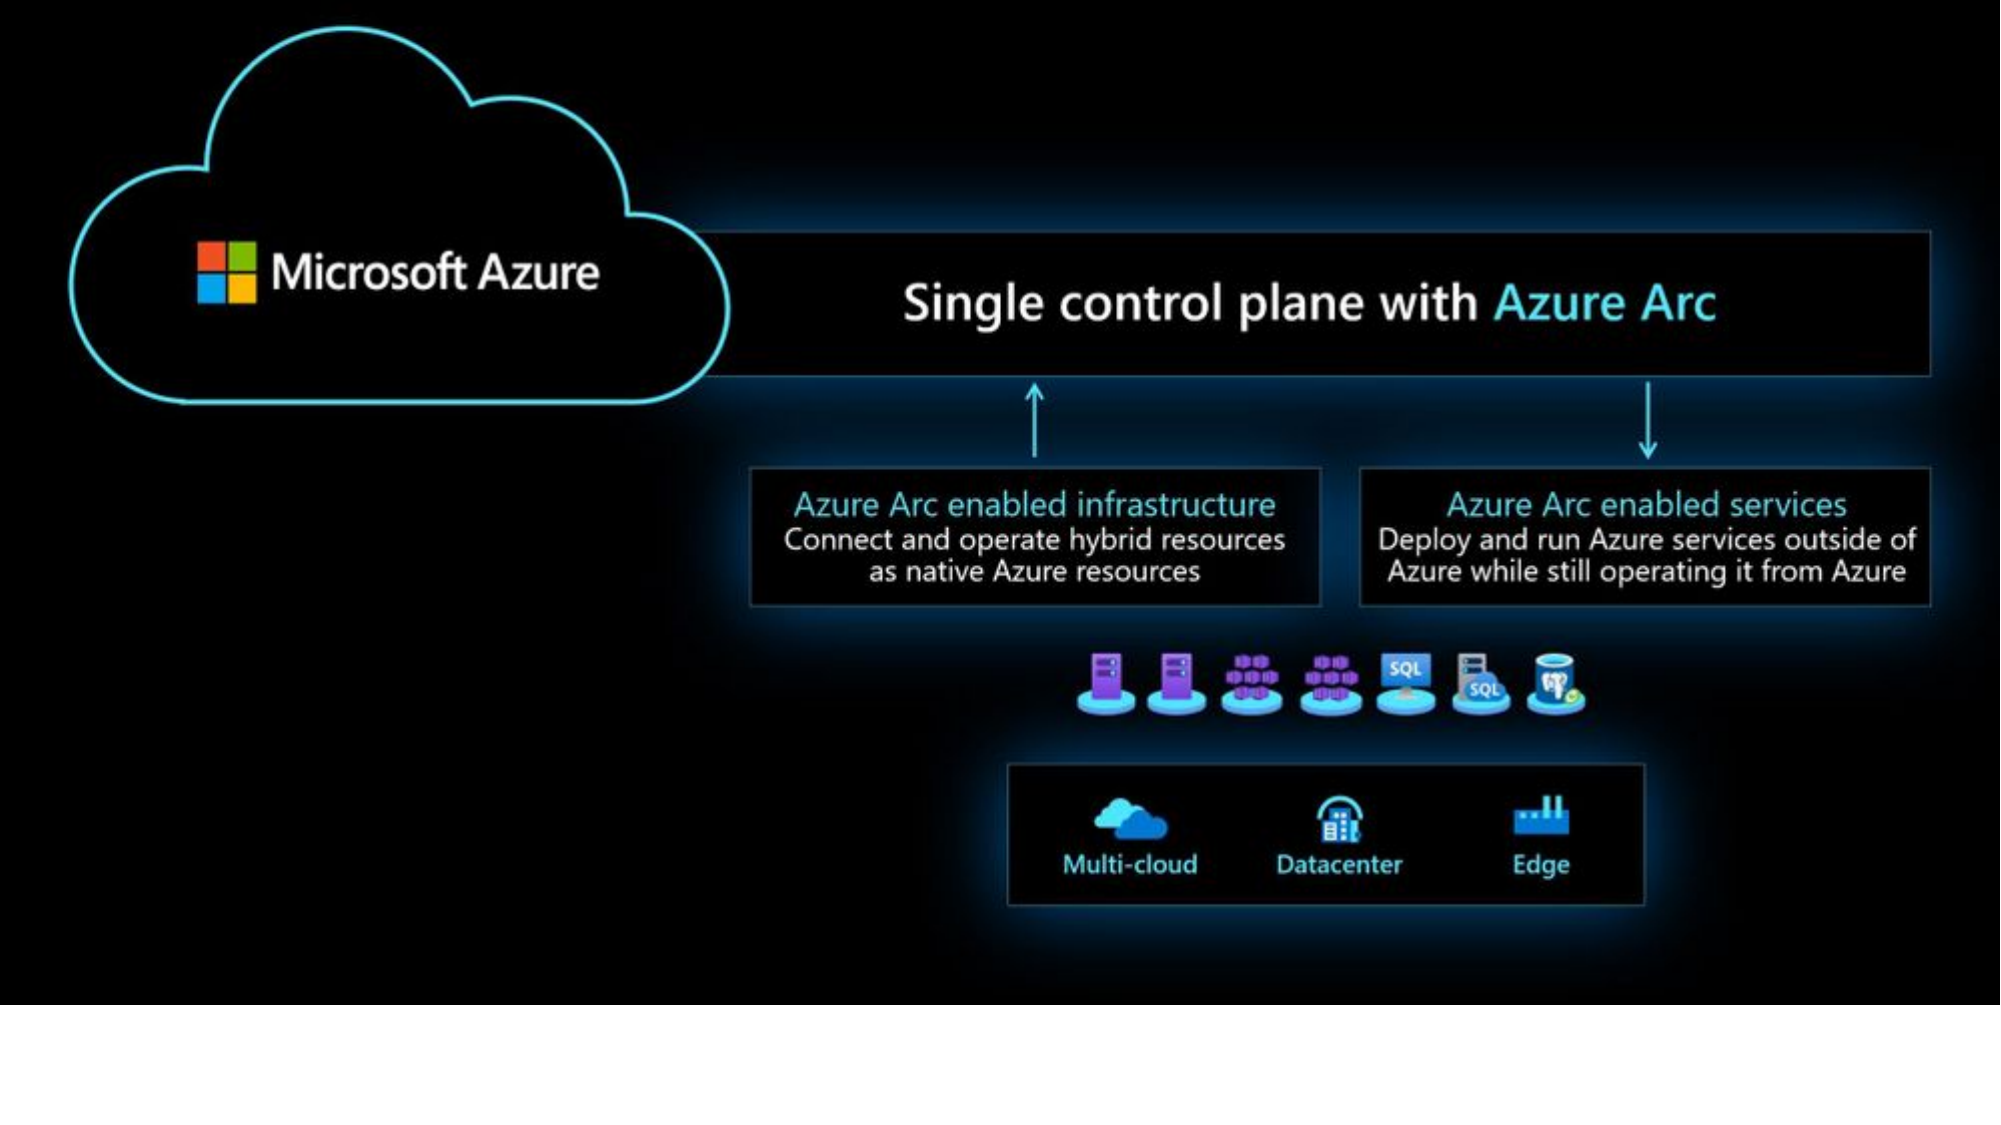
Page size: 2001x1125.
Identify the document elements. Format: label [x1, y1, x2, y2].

picture [0, 0, 2000, 1005]
